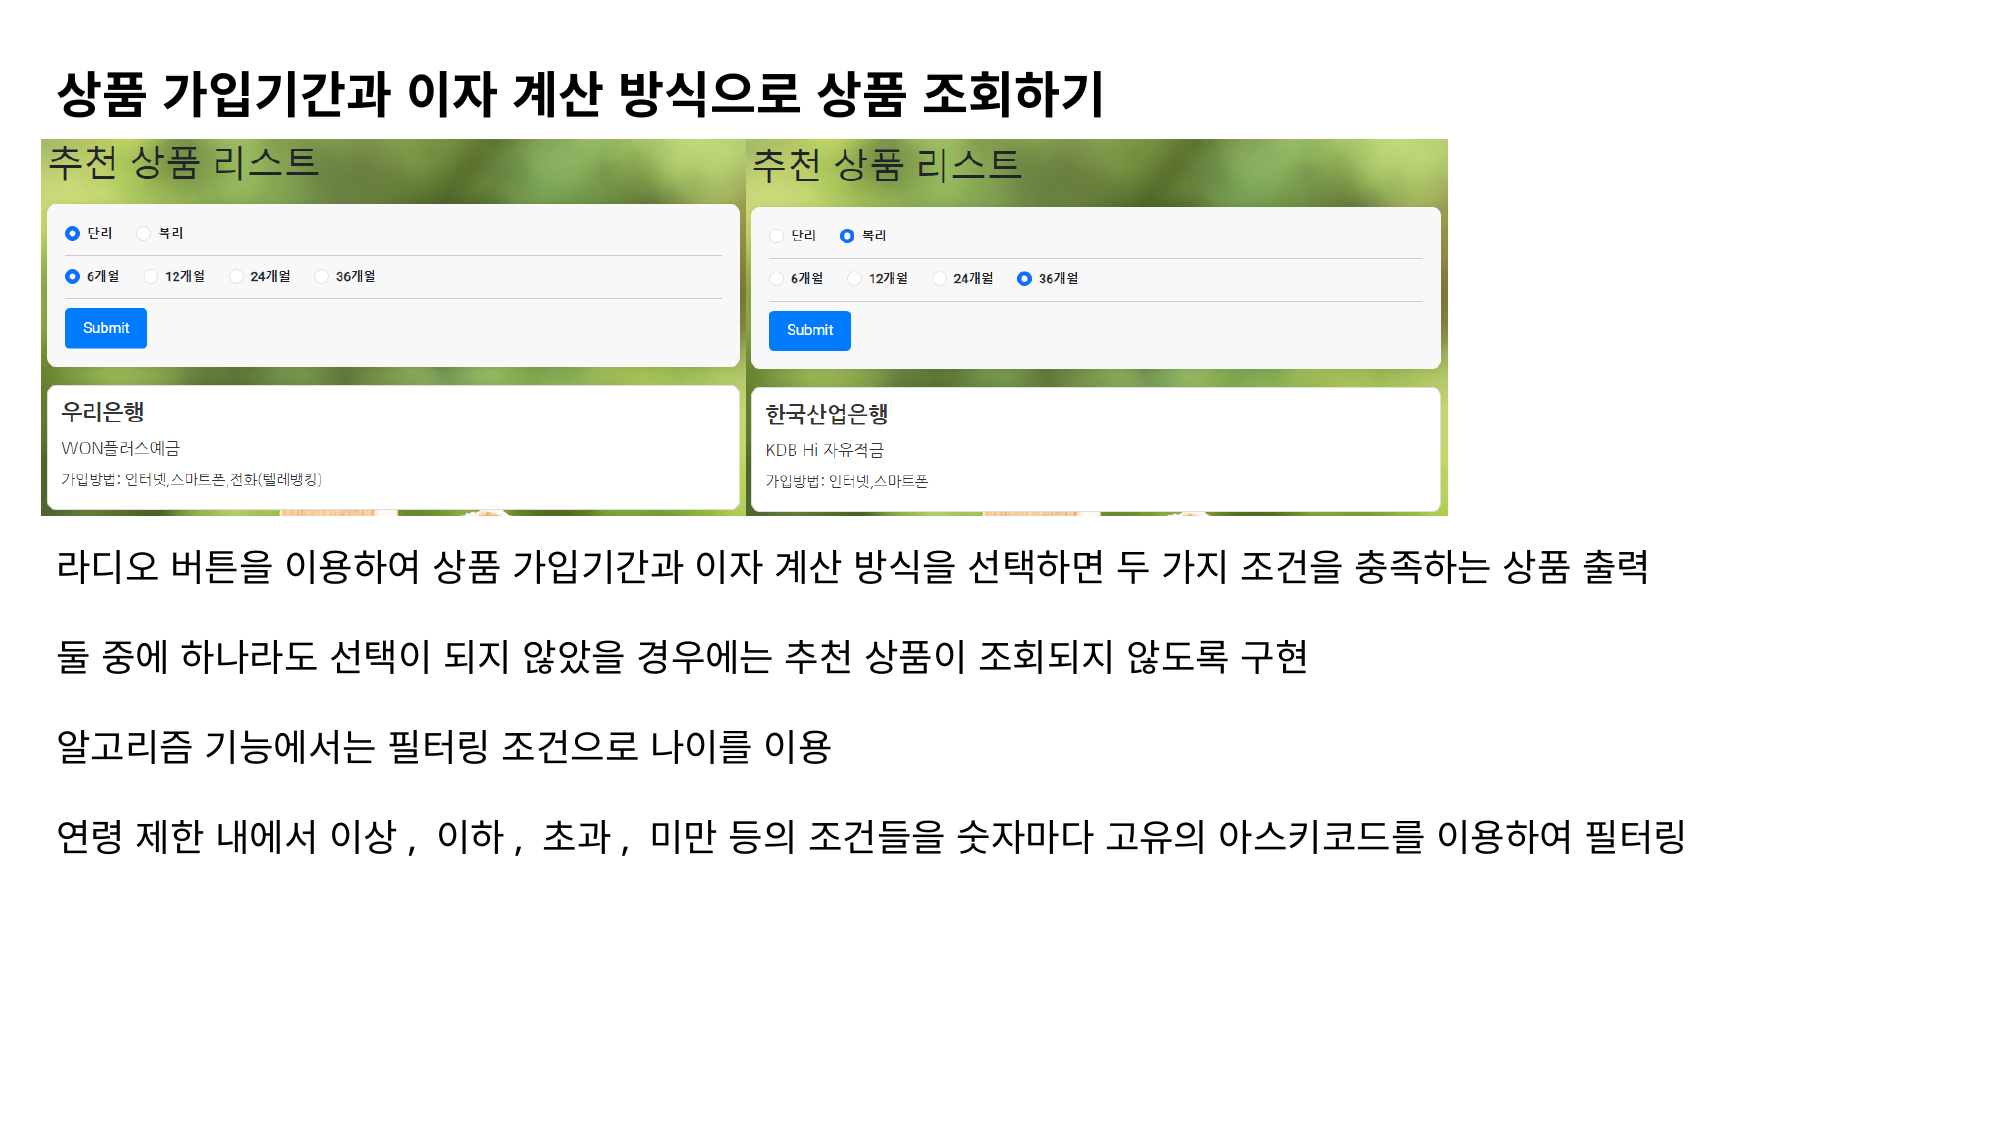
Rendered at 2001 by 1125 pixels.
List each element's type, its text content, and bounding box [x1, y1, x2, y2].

text_box 상품 가입기간과 이자 계산 방식으로 상품 조회하기 라디오 버튼을 이용하여 상품 가입기간과 이자 계산 방식을 선택하면 두 가지 조건을 충족하는 상품 출력 둘 중에 하나라도 선택이 되지 않았을 경우에는 추천 상품이 조회되지 않도록 구현 알고리즘 기능에서는 필터링 조건으로 나이를 이용 연령 제한 내에서 이상, 이하, 초과, 미만 등의 조건들을 숫자마다 고유의 아스키코드를 이용하여 필터링 [41, 56, 1980, 1046]
picture [41, 139, 1448, 516]
